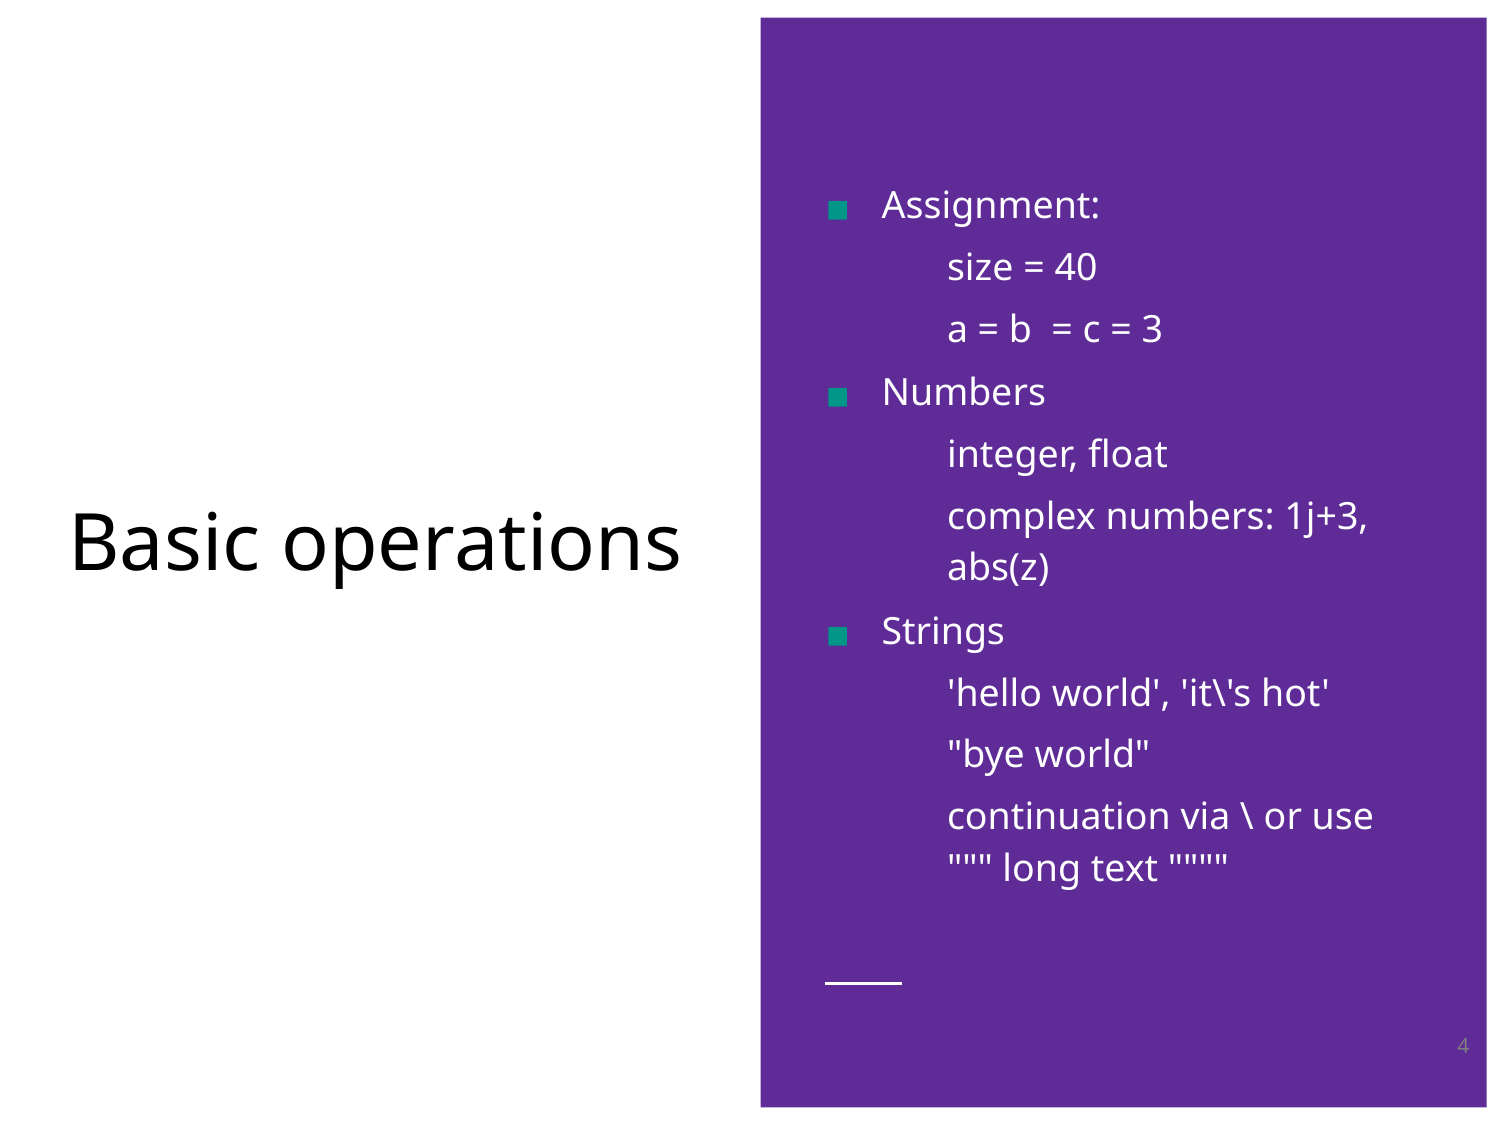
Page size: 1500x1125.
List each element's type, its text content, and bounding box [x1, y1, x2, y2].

list Assignment: size = 40 a = b = c = 3 Numbers integer, float complex numbers: 1j+3, abs(z) Strings 'hello world', 'it\'s hot' "bye world" continuation via \ or use """ long text """" [810, 158, 1440, 967]
slide_number 4 [1394, 1025, 1484, 1112]
title Basic operations [43, 258, 708, 594]
